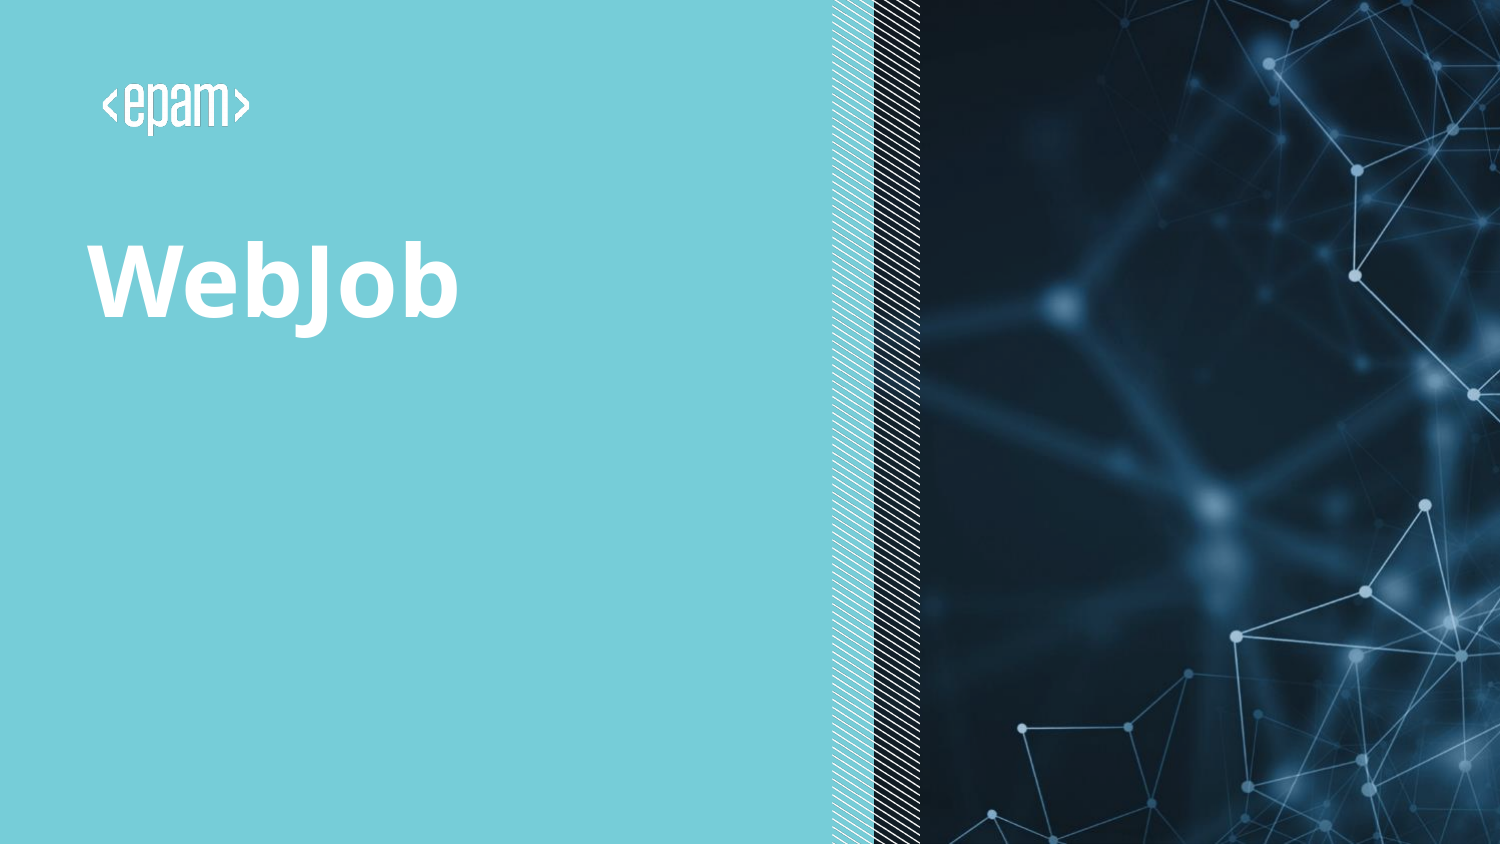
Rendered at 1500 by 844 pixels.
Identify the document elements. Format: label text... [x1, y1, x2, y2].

picture [833, 0, 1500, 844]
title WebJob [87, 231, 796, 465]
